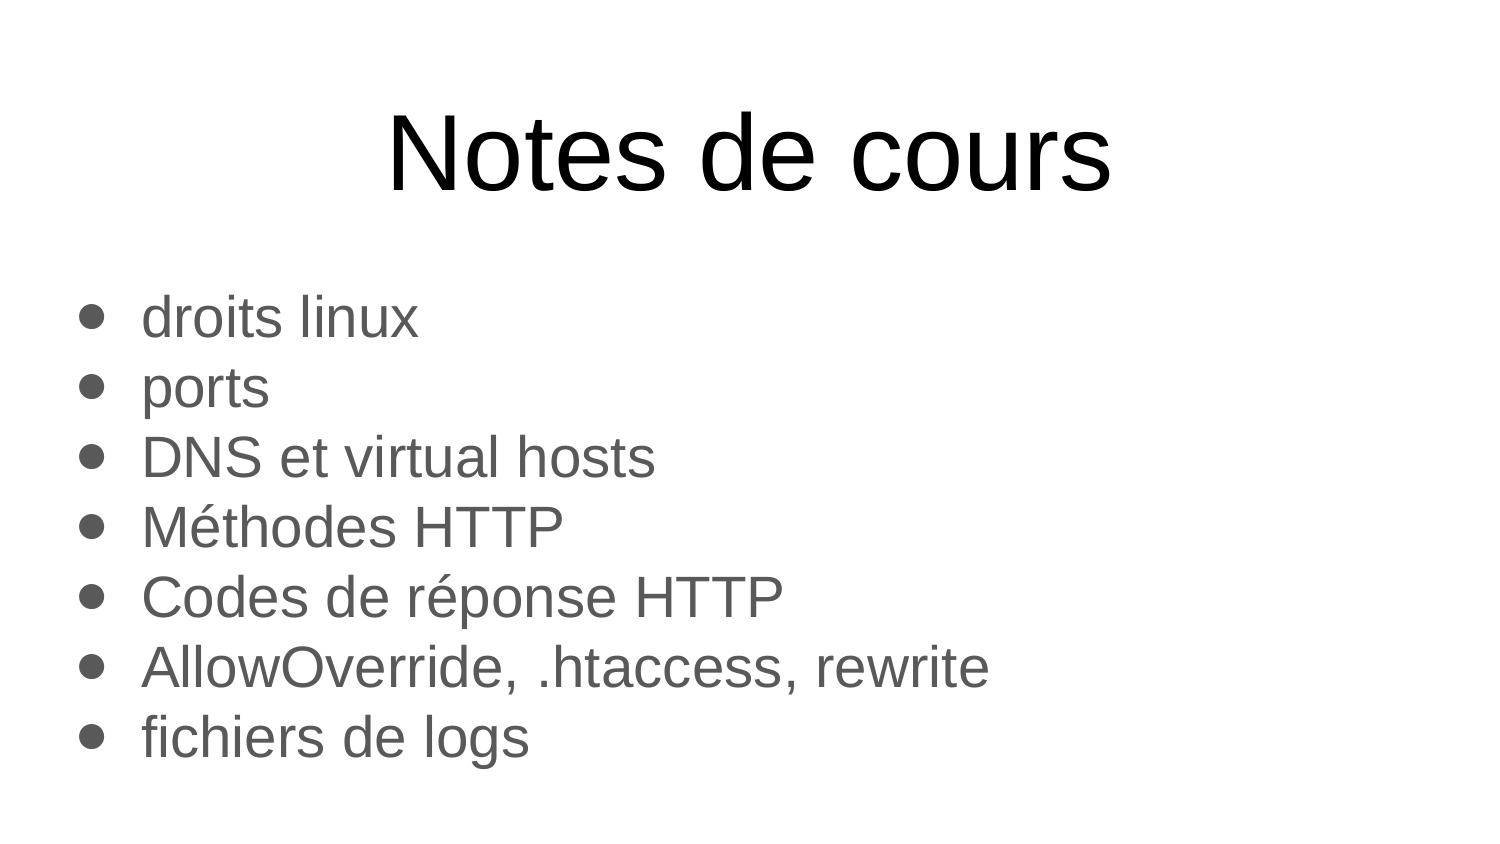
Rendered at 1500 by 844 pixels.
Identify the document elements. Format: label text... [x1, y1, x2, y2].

title Notes de cours [51, 85, 1449, 227]
subtitle droits linux ports DNS et virtual hosts Méthodes HTTP Codes de réponse HTTP AllowOverride, .htaccess, rewrite fichiers de logs [51, 263, 1449, 756]
